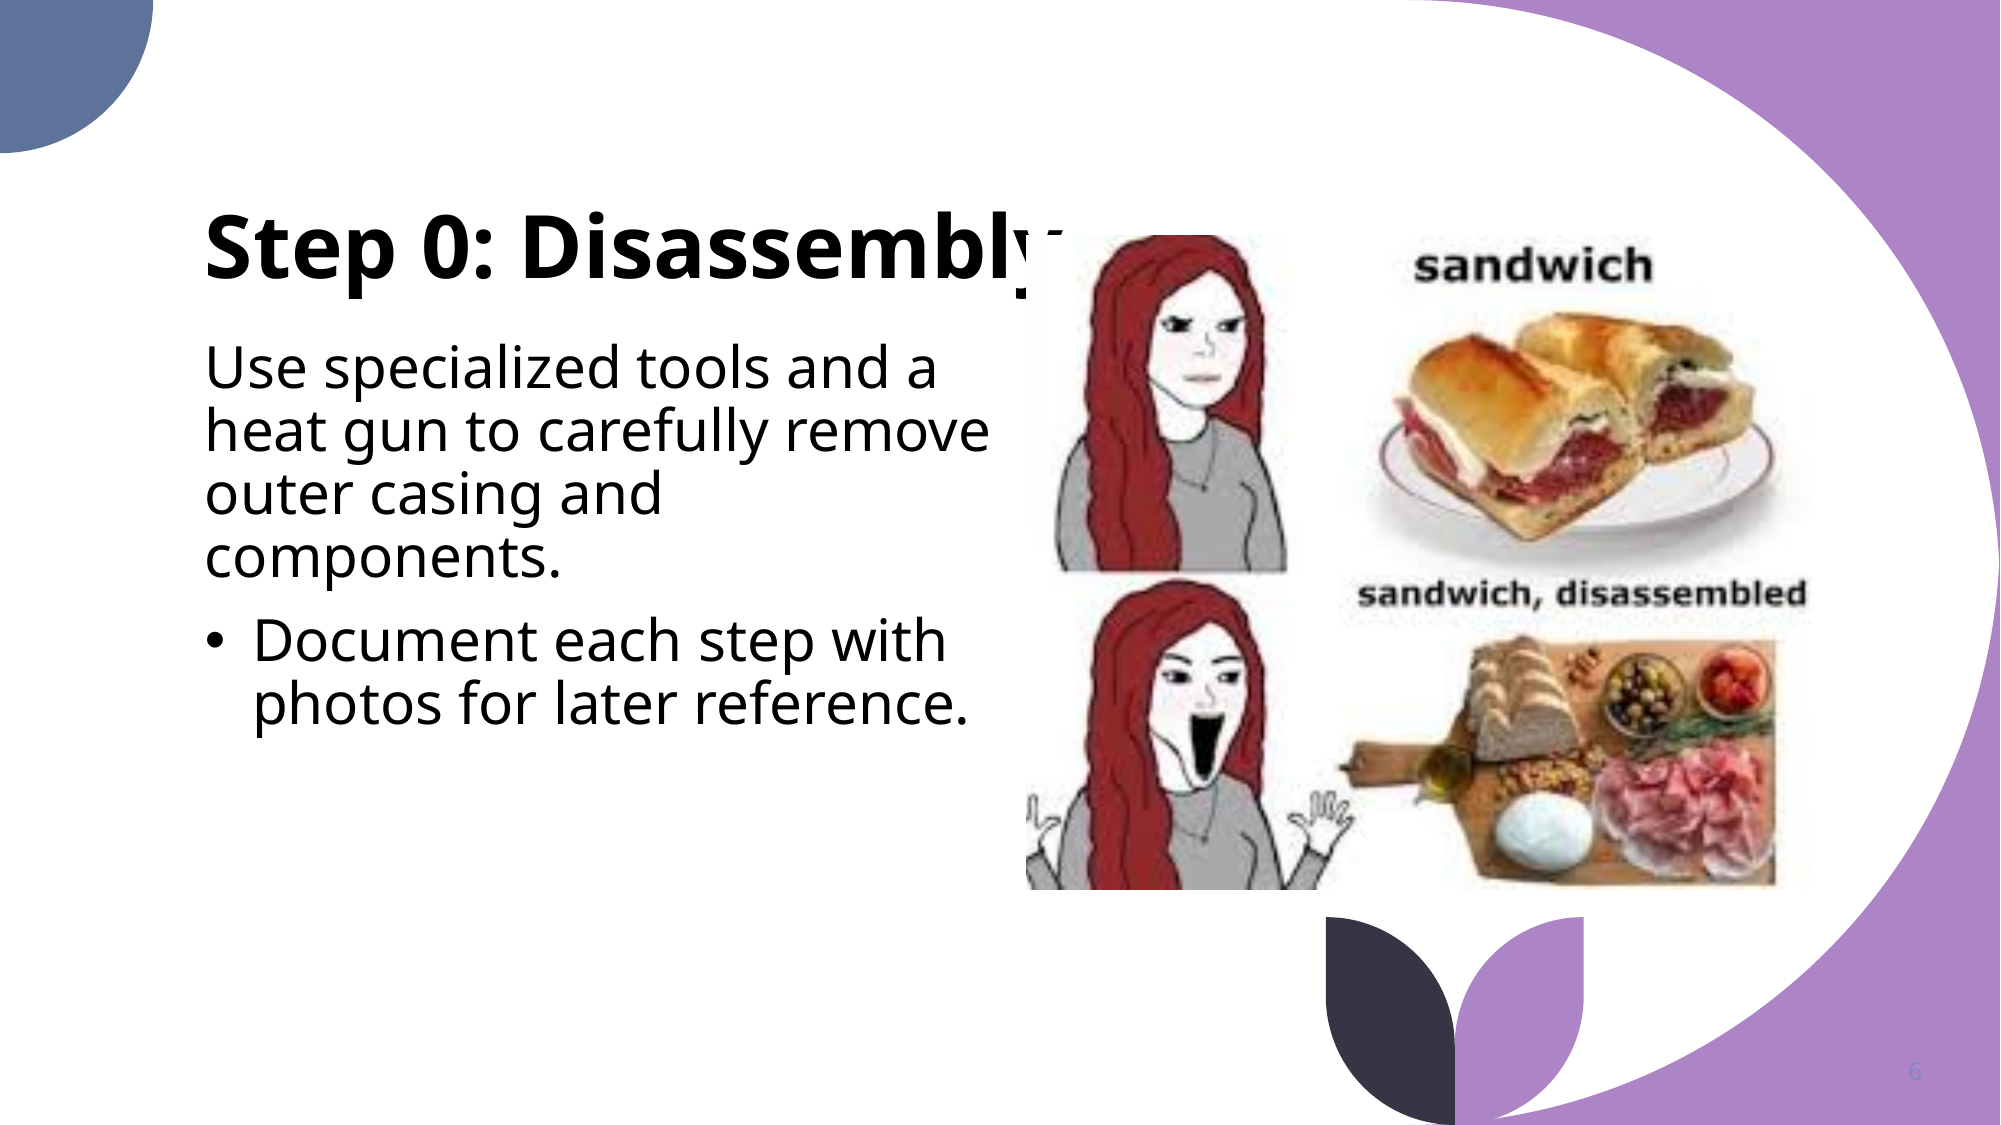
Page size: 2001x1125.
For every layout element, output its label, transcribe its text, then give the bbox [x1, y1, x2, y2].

slide_number 6 [1665, 1042, 1938, 1103]
title Step 0: Disassembly [190, 16, 1795, 303]
list Use specialized tools and a heat gun to carefully remove outer casing and components. Document each step with photos for later reference. [190, 330, 1026, 884]
picture [1026, 235, 1852, 890]
